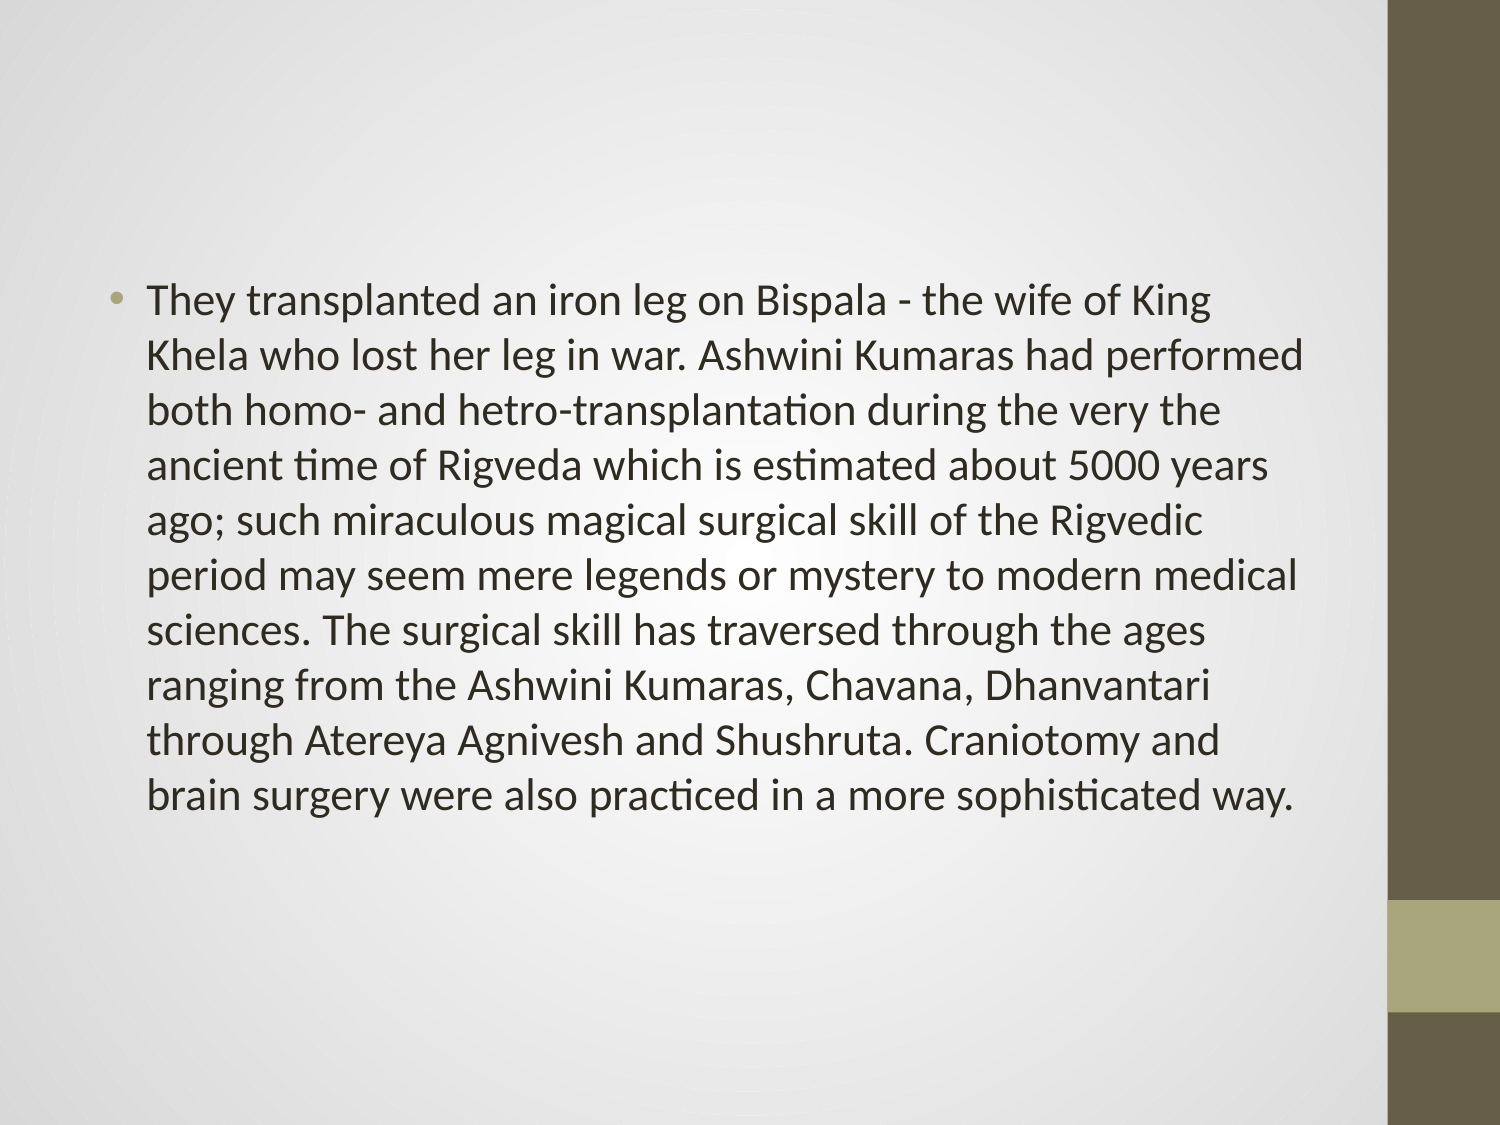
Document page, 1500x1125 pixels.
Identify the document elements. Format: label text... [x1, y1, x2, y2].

list They transplanted an iron leg on Bispala - the wife of King Khela who lost her leg in war. Ashwini Kumaras had performed both homo- and hetro-transplantation during the very the ancient time of Rigveda which is estimated about 5000 years ago; such miraculous magical surgical skill of the Rigvedic period may seem mere legends or mystery to modern medical sciences. The surgical skill has traversed through the ages ranging from the Ashwini Kumaras, Chavana, Dhanvantari through Atereya Agnivesh and Shushruta. Craniotomy and brain surgery were also practiced in a more sophisticated way. [75, 262, 1325, 1050]
